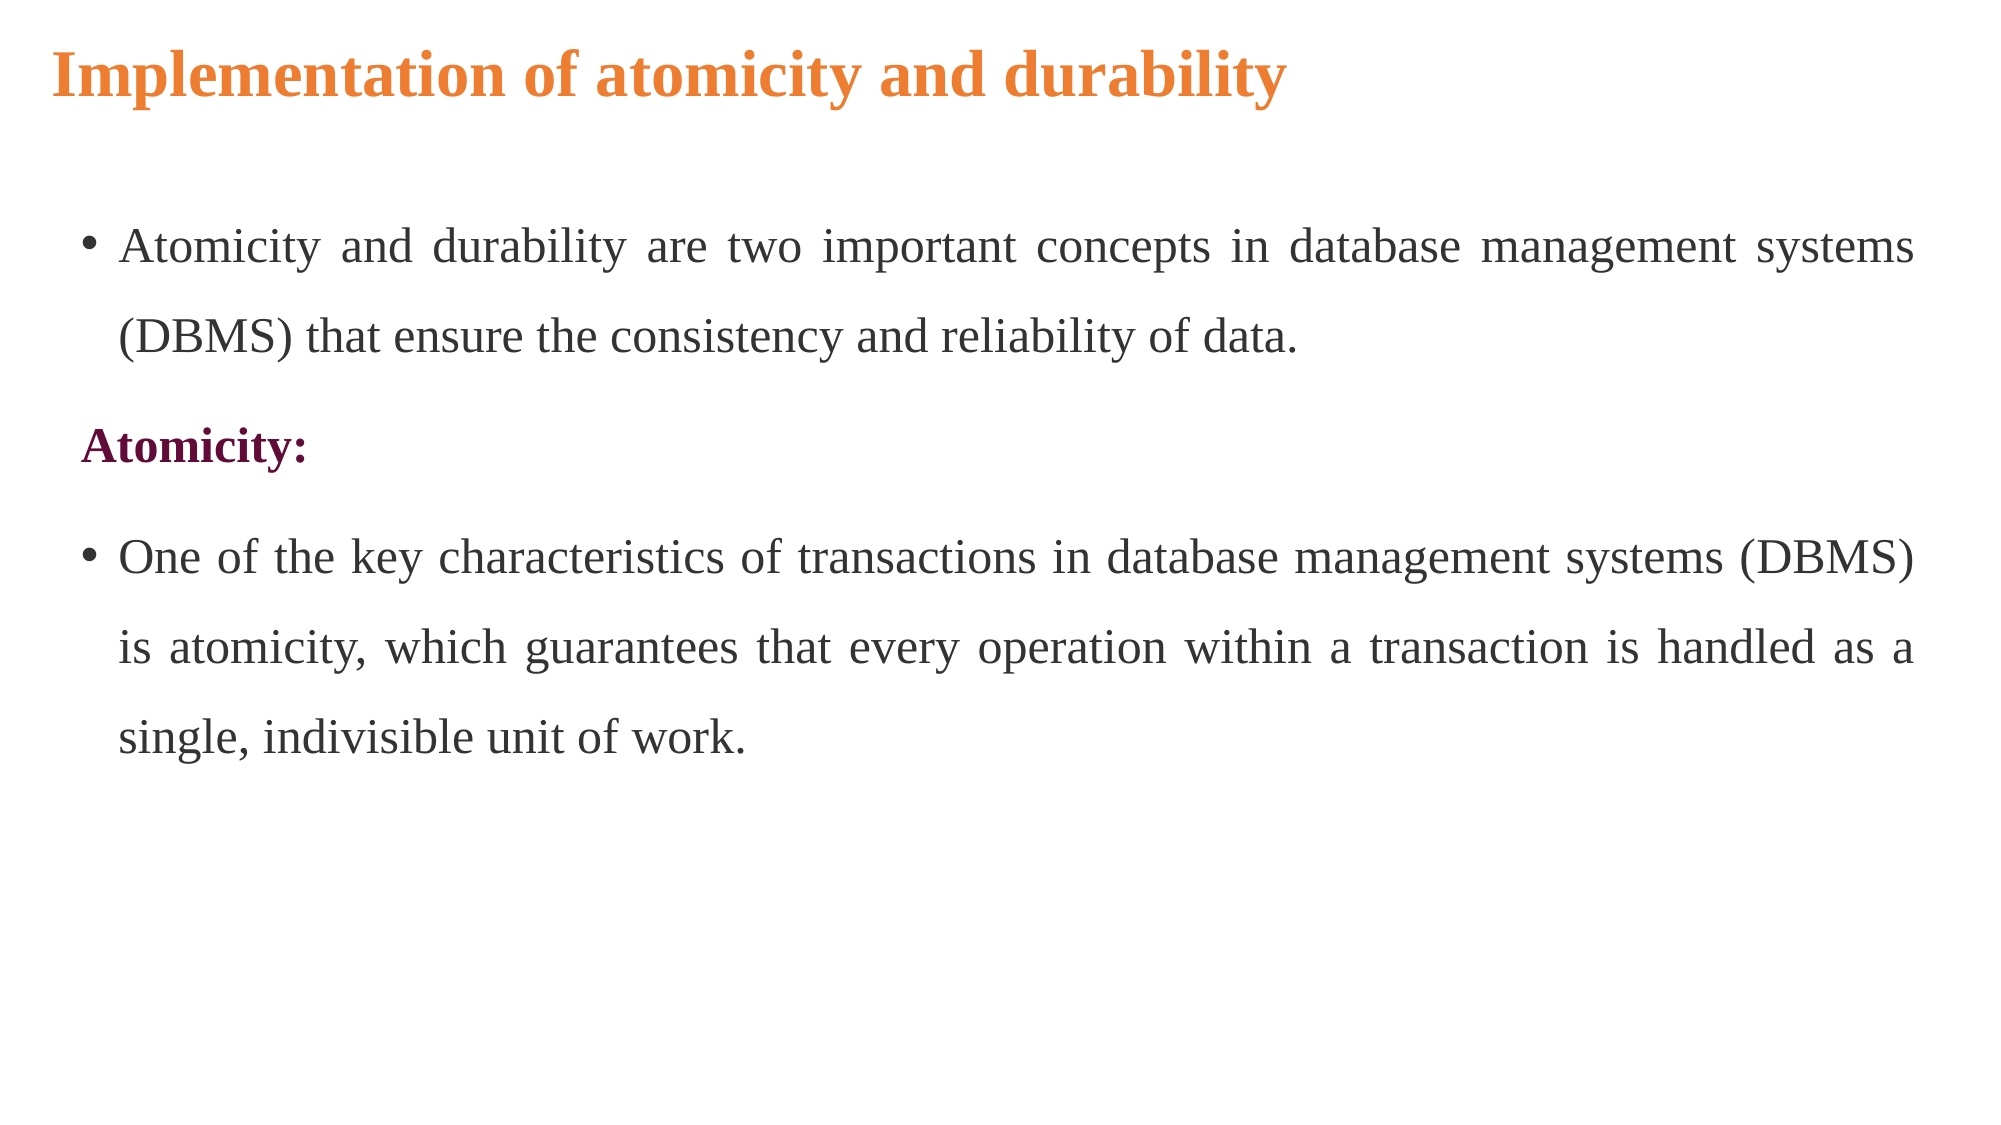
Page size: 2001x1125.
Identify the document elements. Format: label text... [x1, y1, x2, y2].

title Implementation of atomicity and durability [36, 24, 1762, 126]
list Atomicity and durability are two important concepts in database management systems (DBMS) that ensure the consistency and reliability of data. Atomicity: One of the key characteristics of transactions in database management systems (DBMS) is atomicity, which guarantees that every operation within a transaction is handled as a single, indivisible unit of work. [65, 174, 1932, 1067]
